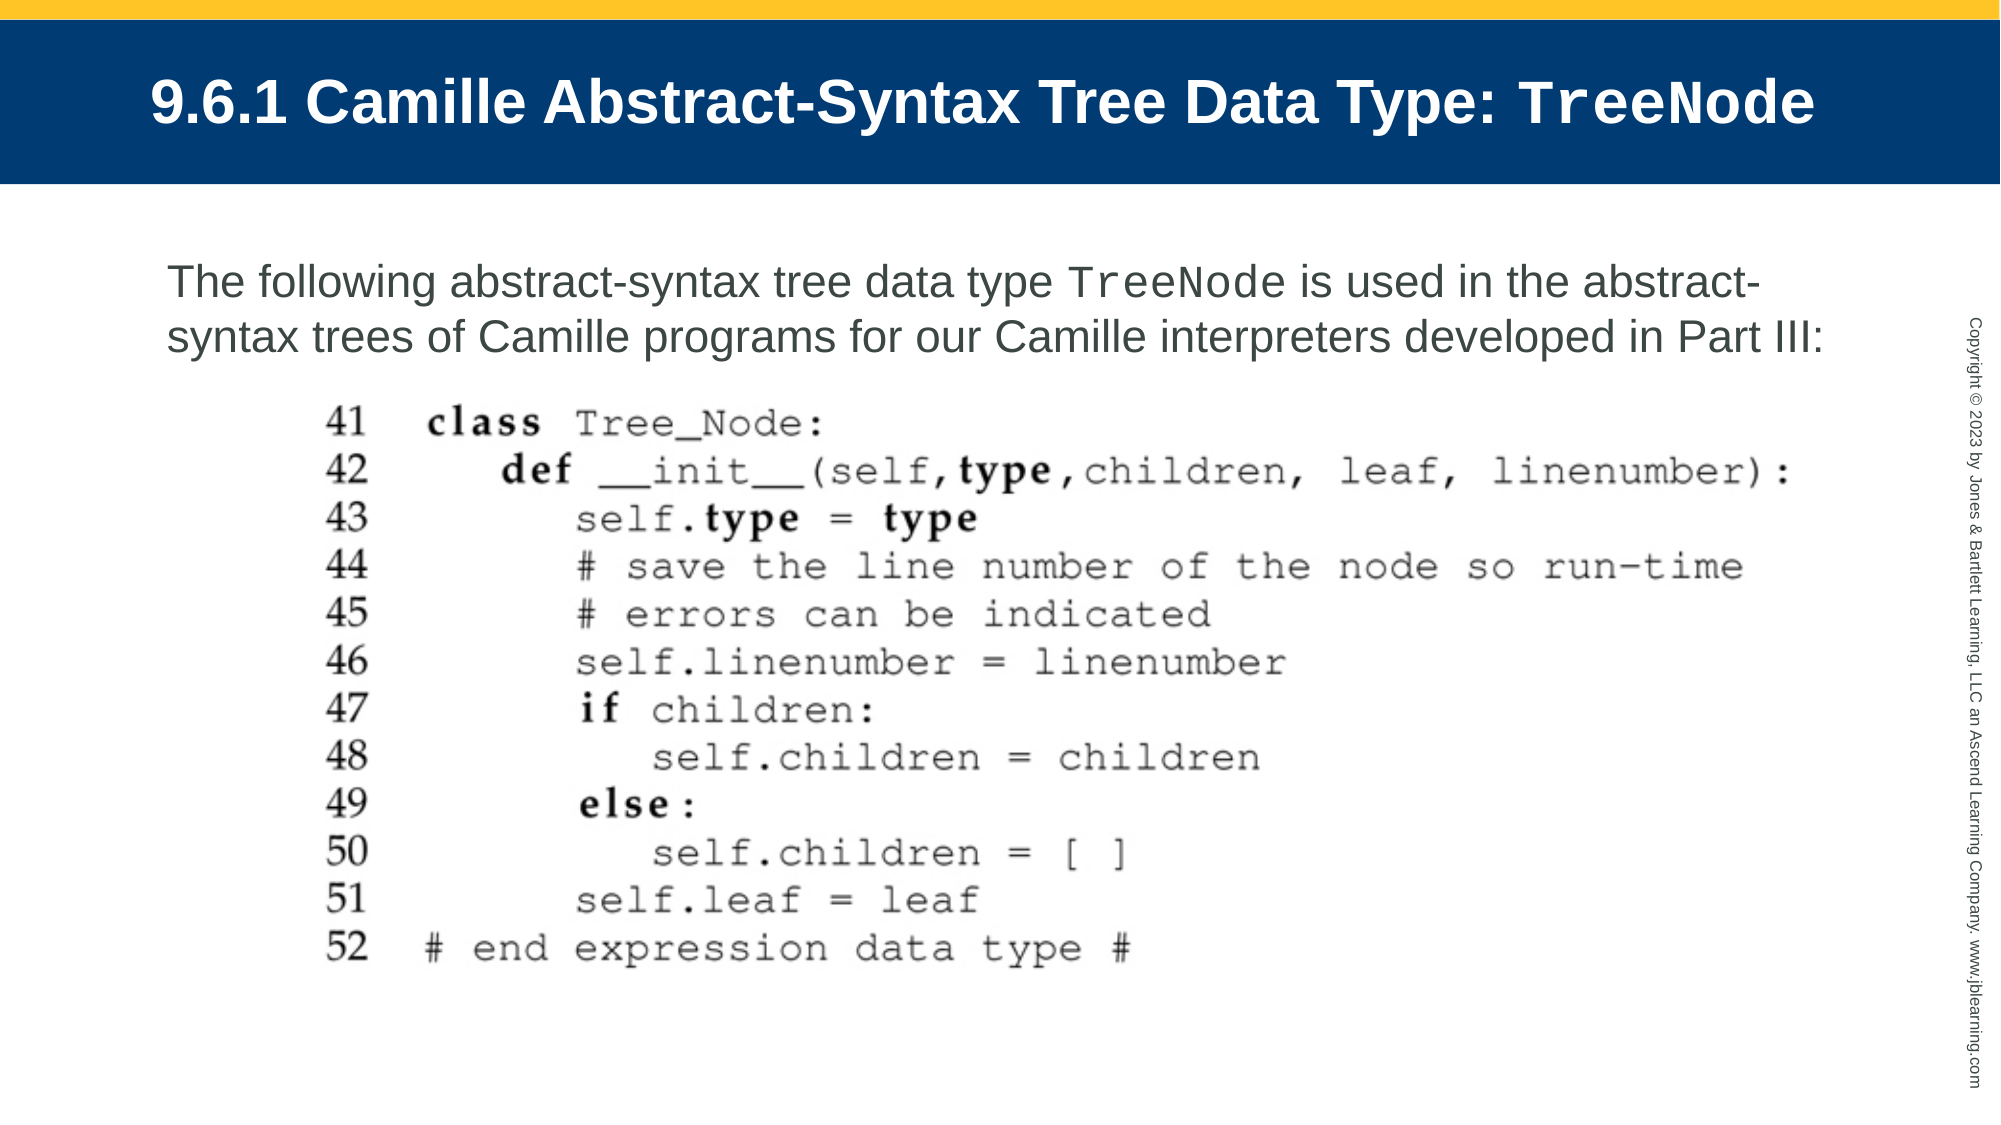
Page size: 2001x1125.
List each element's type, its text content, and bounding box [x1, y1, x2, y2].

title 9.6.1 Camille Abstract-Syntax Tree Data Type: TreeNode [0, 19, 2000, 185]
list The following abstract-syntax tree data type TreeNode is used in the abstract-syntax trees of Camille programs for our Camille interpreters developed in Part III: [151, 244, 1901, 395]
picture [324, 402, 1791, 972]
